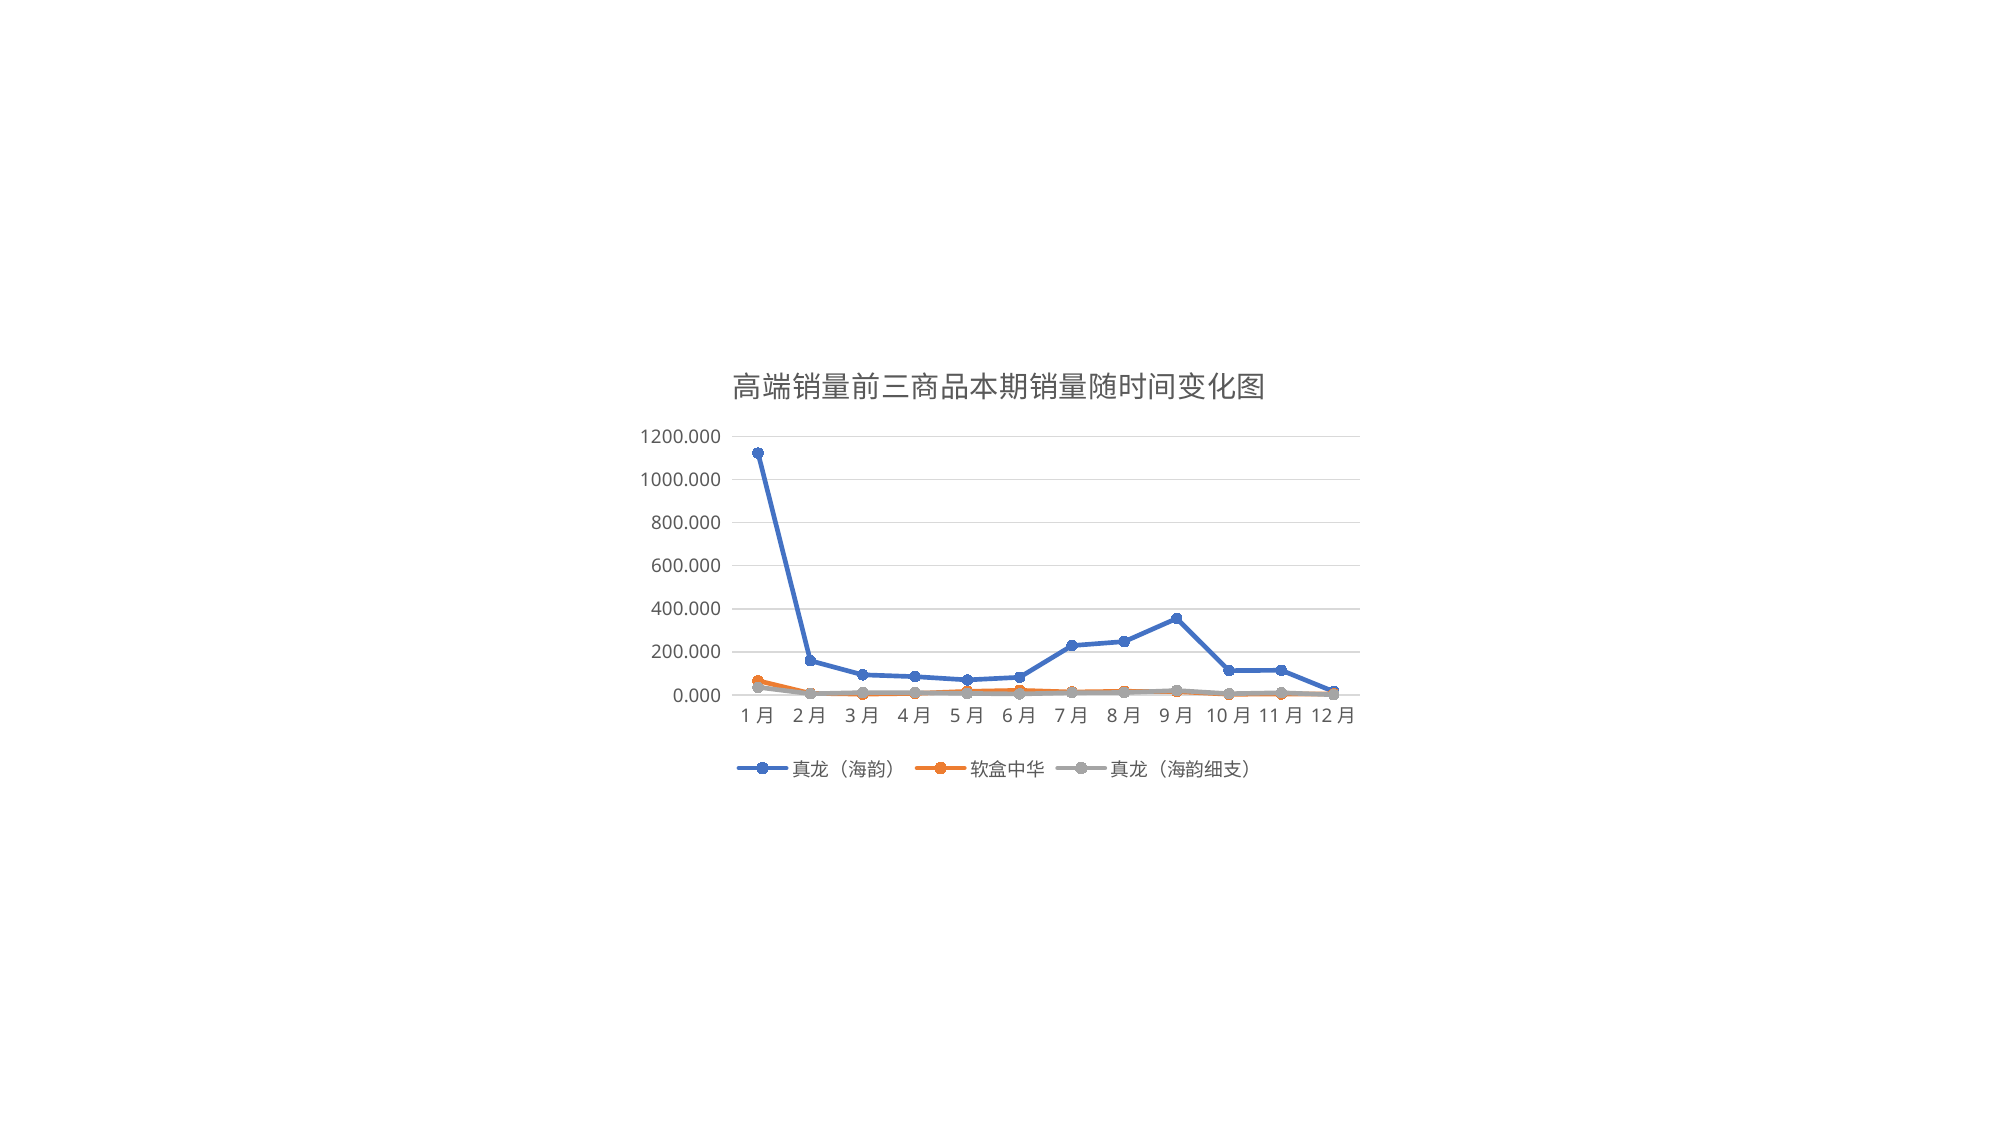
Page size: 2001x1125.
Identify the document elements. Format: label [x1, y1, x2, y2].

chart [624, 337, 1375, 788]
